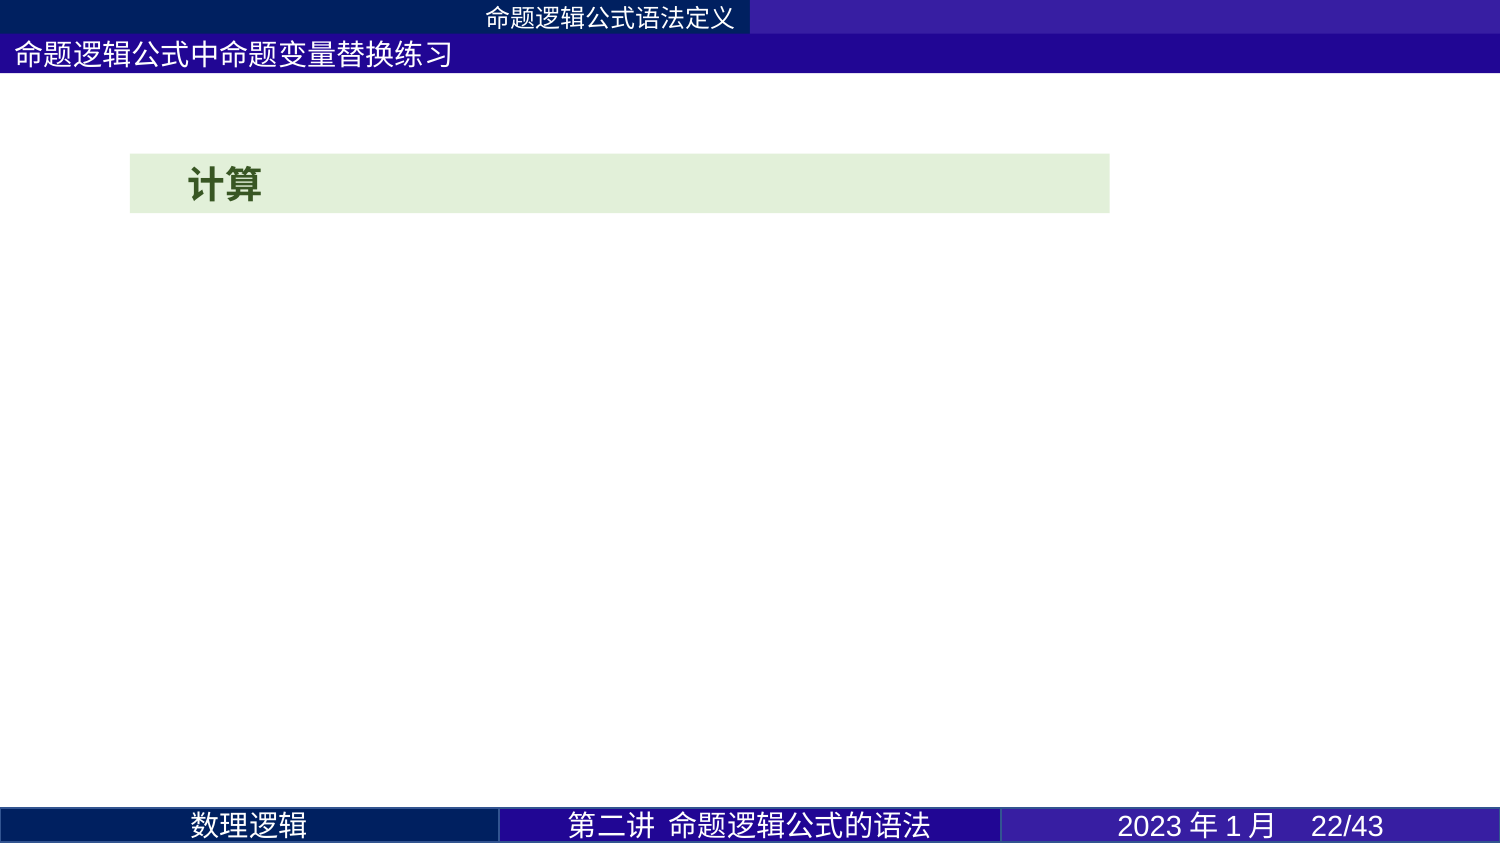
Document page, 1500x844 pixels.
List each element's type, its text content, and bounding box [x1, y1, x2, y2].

text_box 命题逻辑公式中命题变量替换练习 [0, 33, 1500, 74]
text_box 数理逻辑 [0, 807, 498, 843]
text_box 命题逻辑公式语法定义 [0, 0, 749, 33]
text_box [749, 0, 1500, 33]
text_box 第二讲 命题逻辑公式的语法 [498, 807, 1000, 843]
text_box 2023年1月 22/43 [1000, 807, 1500, 843]
